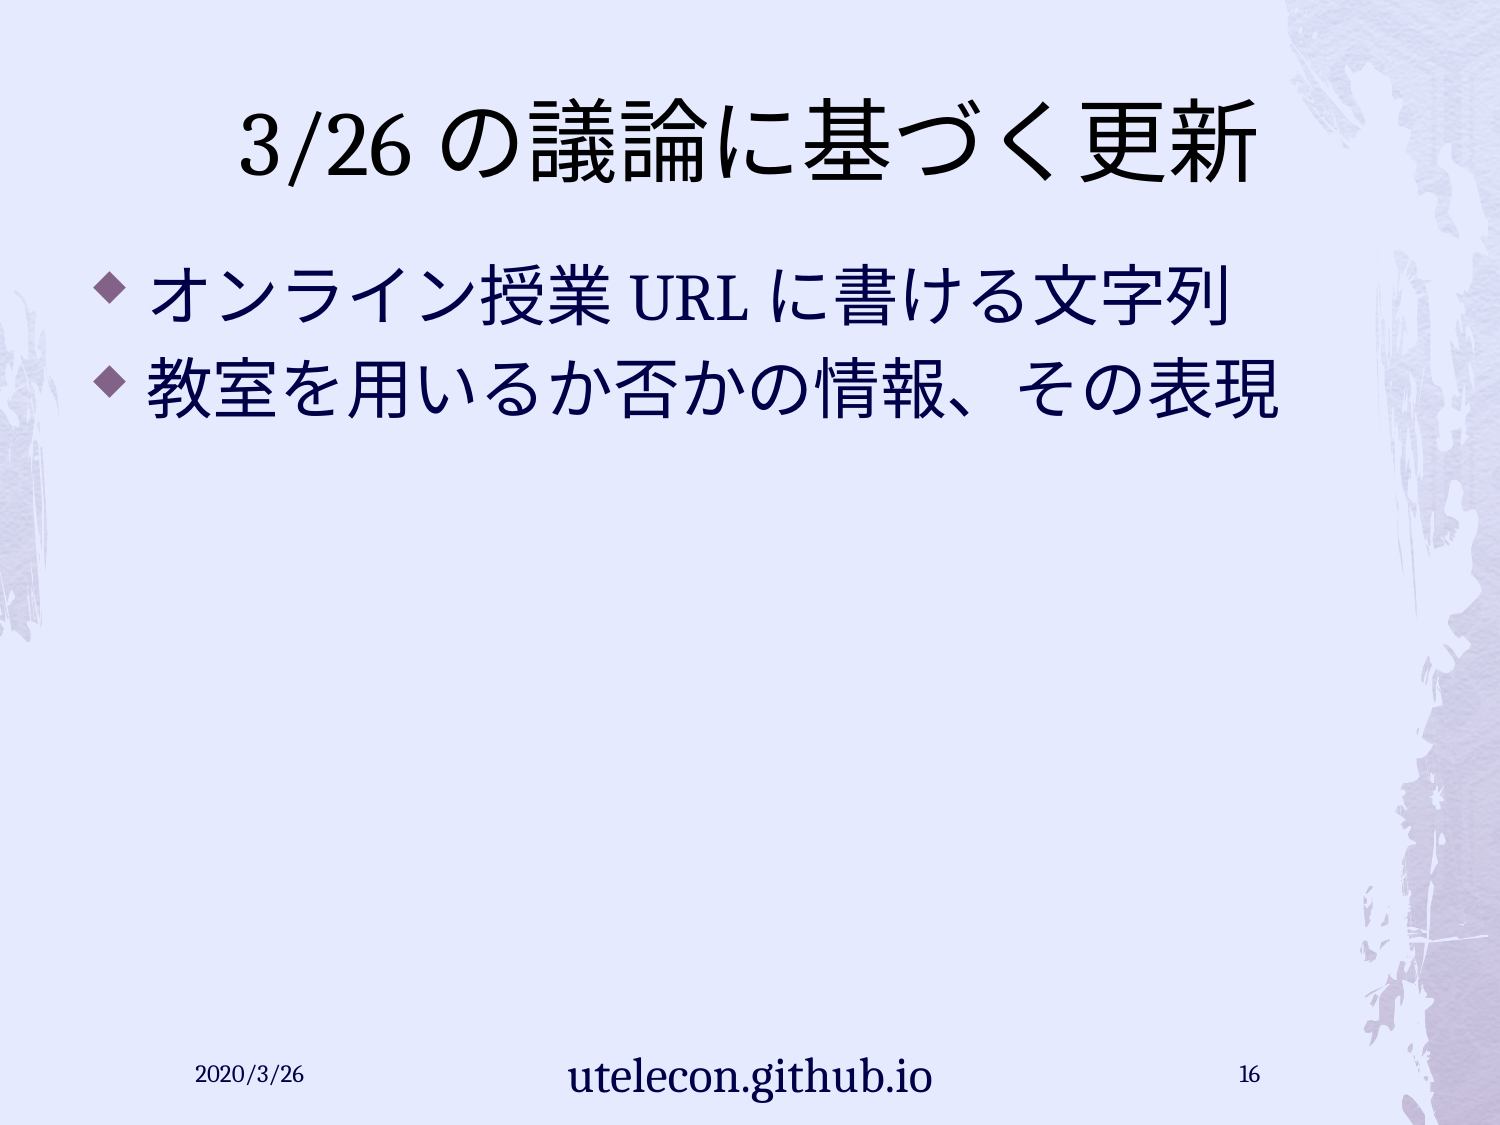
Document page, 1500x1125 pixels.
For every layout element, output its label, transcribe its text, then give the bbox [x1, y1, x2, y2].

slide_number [75, 1042, 425, 1103]
list オンライン授業URLに書ける文字列 教室を用いるか否かの情報、その表現 [75, 246, 1425, 989]
footer utelecon.github.io [512, 1042, 988, 1103]
title 3/26の議論に基づく更新 [75, 45, 1425, 233]
slide_number 16 [1074, 1042, 1425, 1103]
